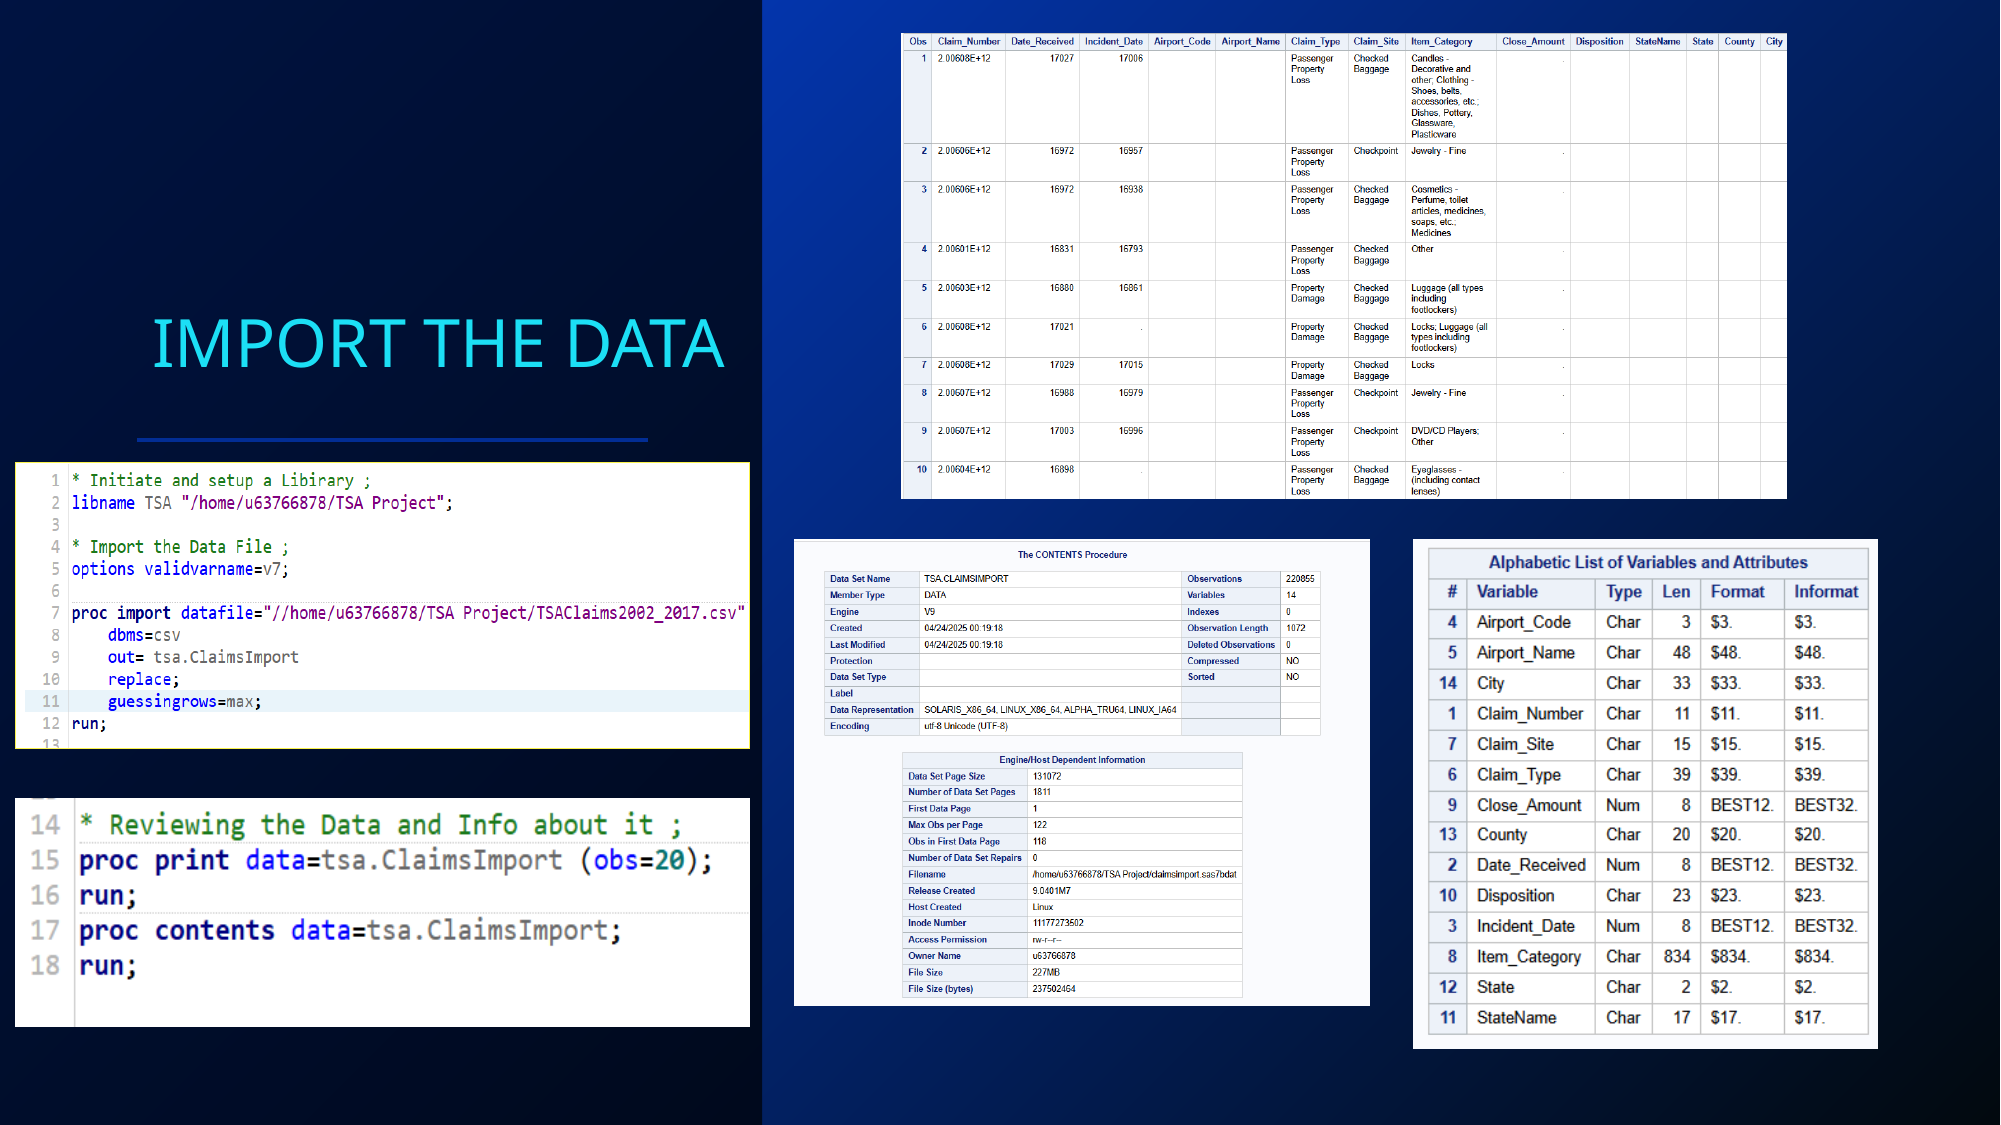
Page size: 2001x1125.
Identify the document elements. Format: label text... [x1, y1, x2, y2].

title Import the Data [137, 28, 750, 390]
picture [15, 798, 750, 1027]
picture [901, 33, 1787, 499]
picture [15, 462, 750, 749]
picture [793, 539, 1370, 1006]
picture [1413, 539, 1878, 1049]
